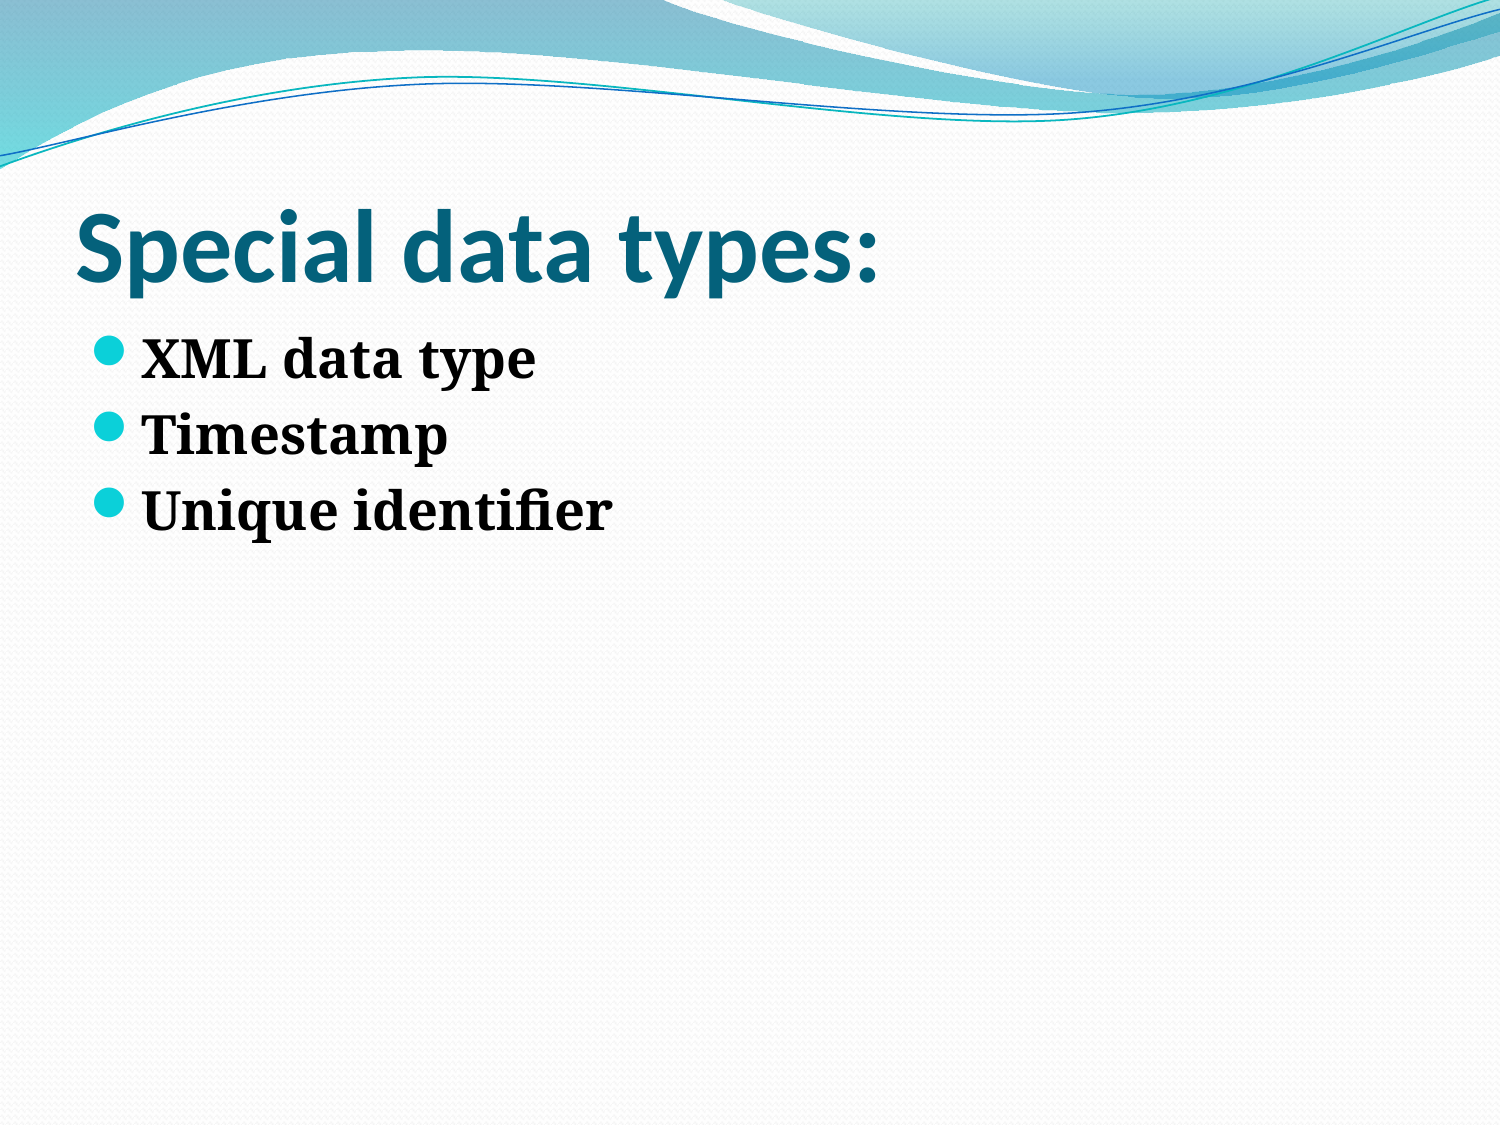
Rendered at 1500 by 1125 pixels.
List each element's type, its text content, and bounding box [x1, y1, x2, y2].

title Special data types: [75, 115, 1425, 303]
list XML data type Timestamp Unique identifier [75, 317, 1425, 1038]
